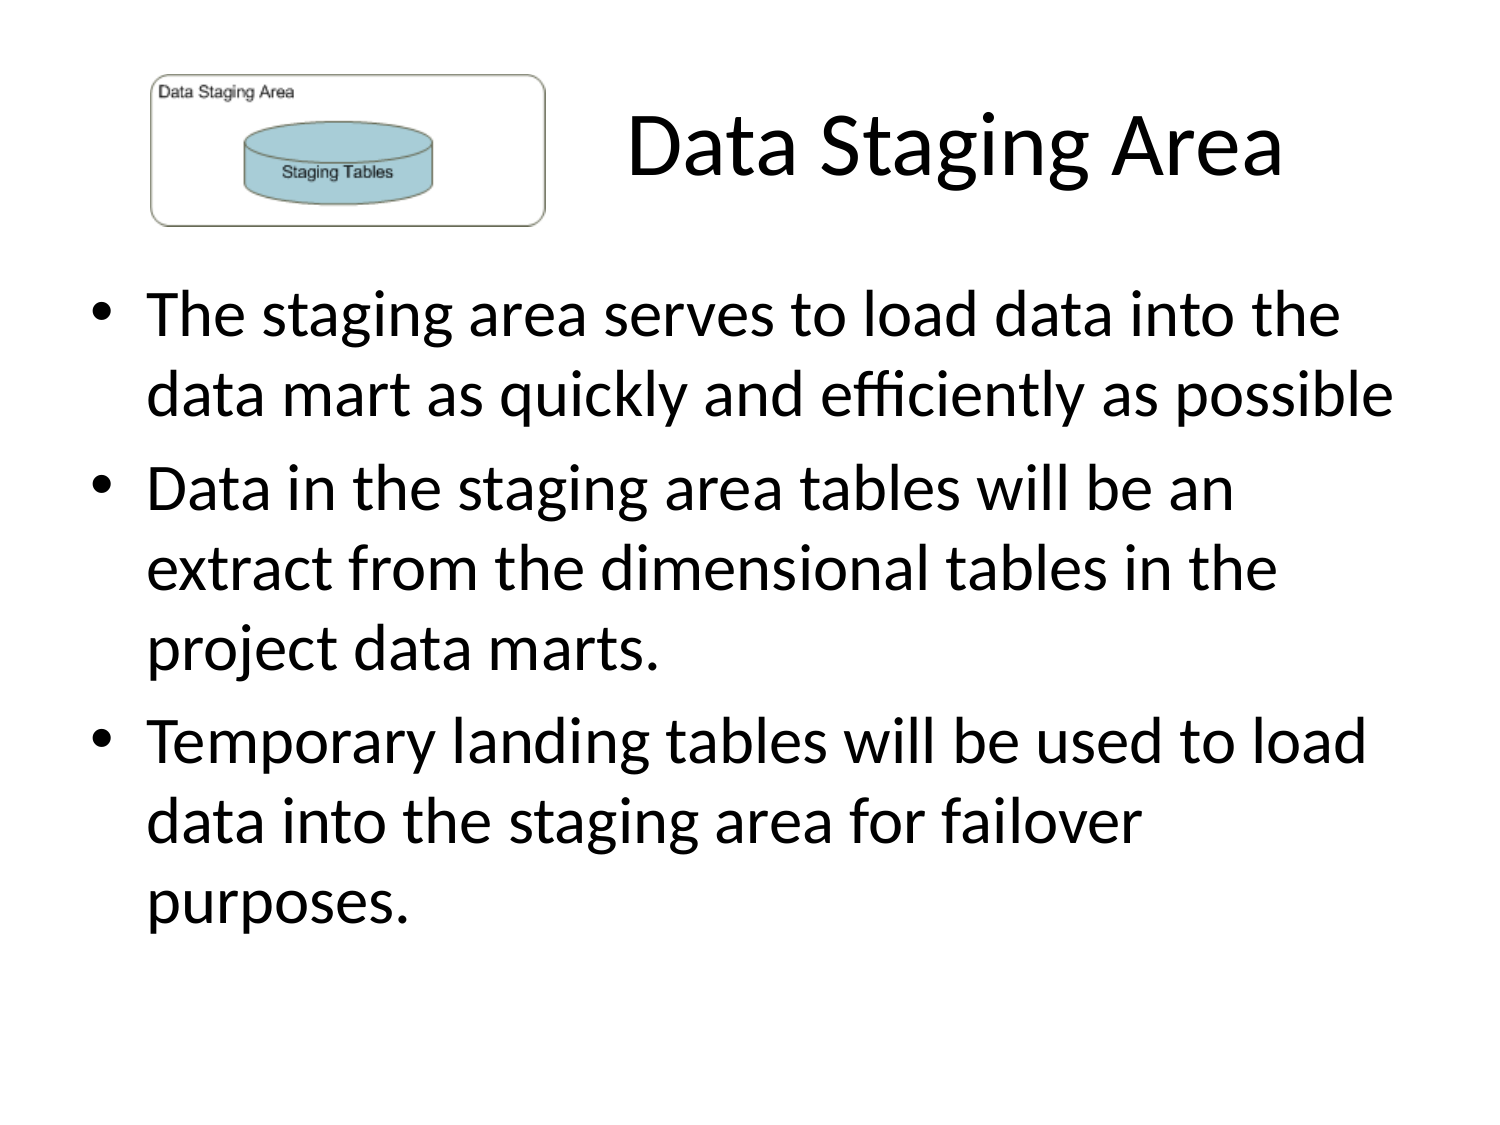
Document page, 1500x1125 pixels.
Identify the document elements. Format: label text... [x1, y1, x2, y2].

list The staging area serves to load data into the data mart as quickly and efficiently as possible Data in the staging area tables will be an extract from the dimensional tables in the project data marts. Temporary landing tables will be used to load data into the staging area for failover purposes. [75, 262, 1425, 1005]
title Data Staging Area [487, 45, 1425, 233]
picture [149, 74, 546, 227]
